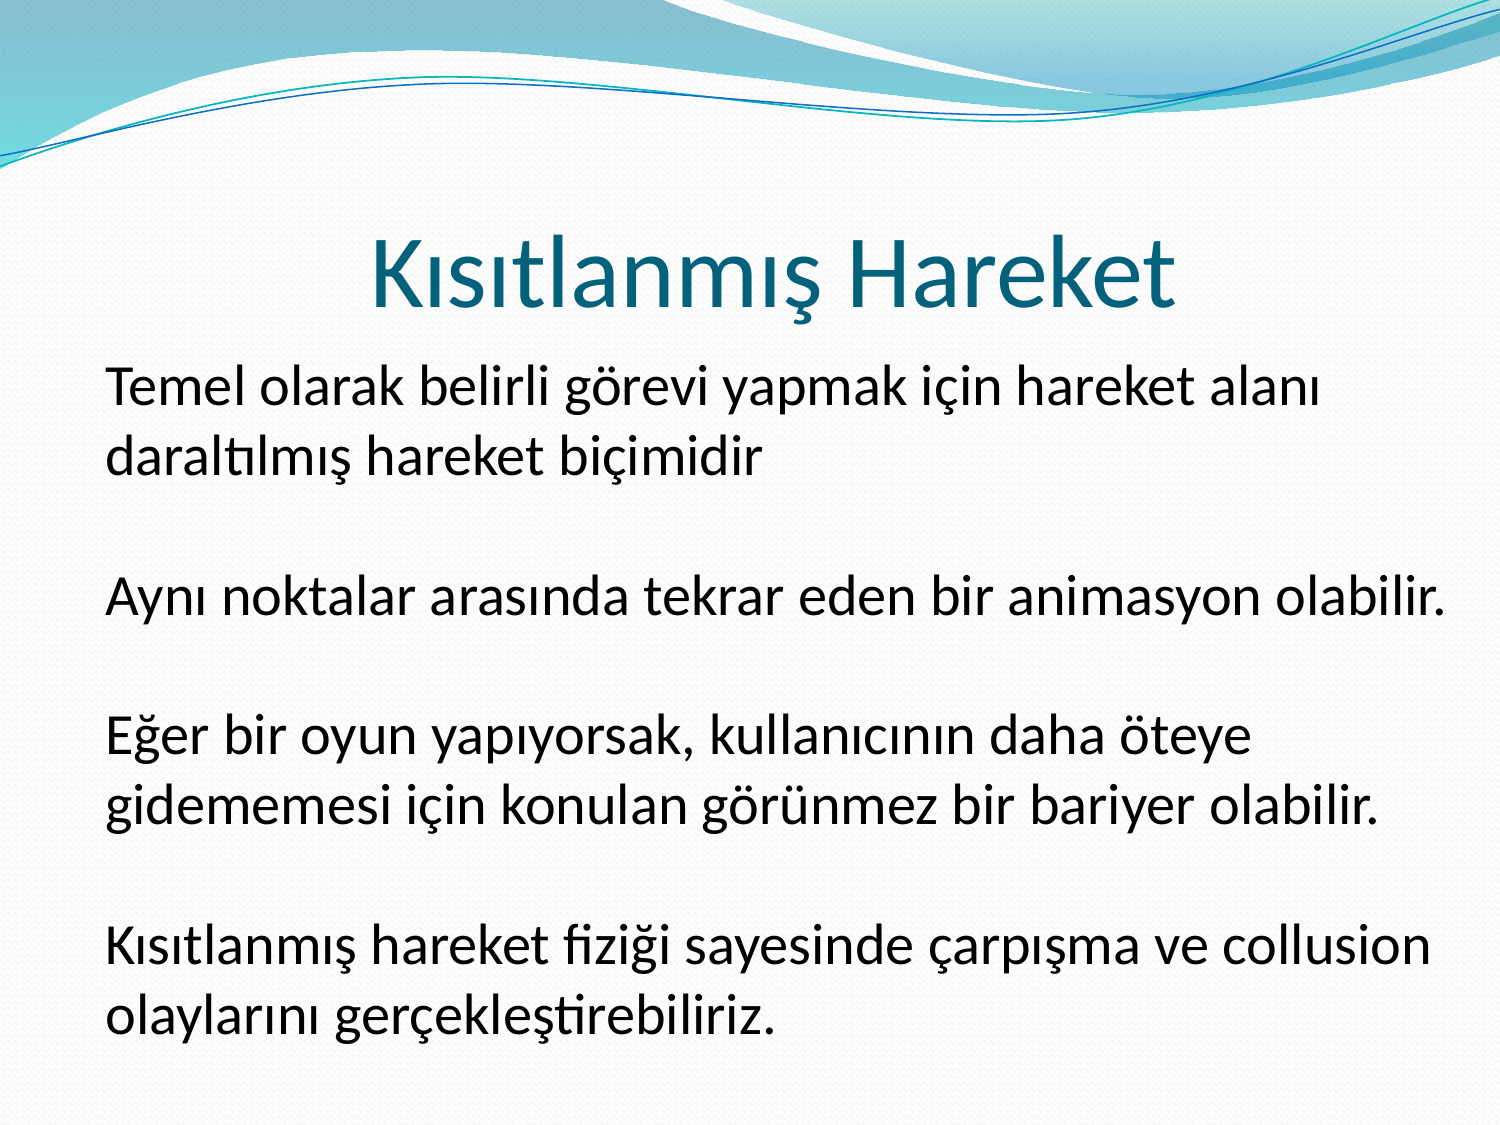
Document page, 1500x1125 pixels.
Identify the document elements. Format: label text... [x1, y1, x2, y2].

title Temel olarak belirli görevi yapmak için hareket alanı daraltılmış hareket biçimidir Aynı noktalar arasında tekrar eden bir animasyon olabilir. Eğer bir oyun yapıyorsak, kullanıcının daha öteye gidememesi için konulan görünmez bir bariyer olabilir. Kısıtlanmış hareket fiziği sayesinde çarpışma ve collusion olaylarını gerçekleştirebiliriz. [105, 339, 1456, 1079]
text_box Kısıtlanmış Hareket [99, 140, 1450, 328]
